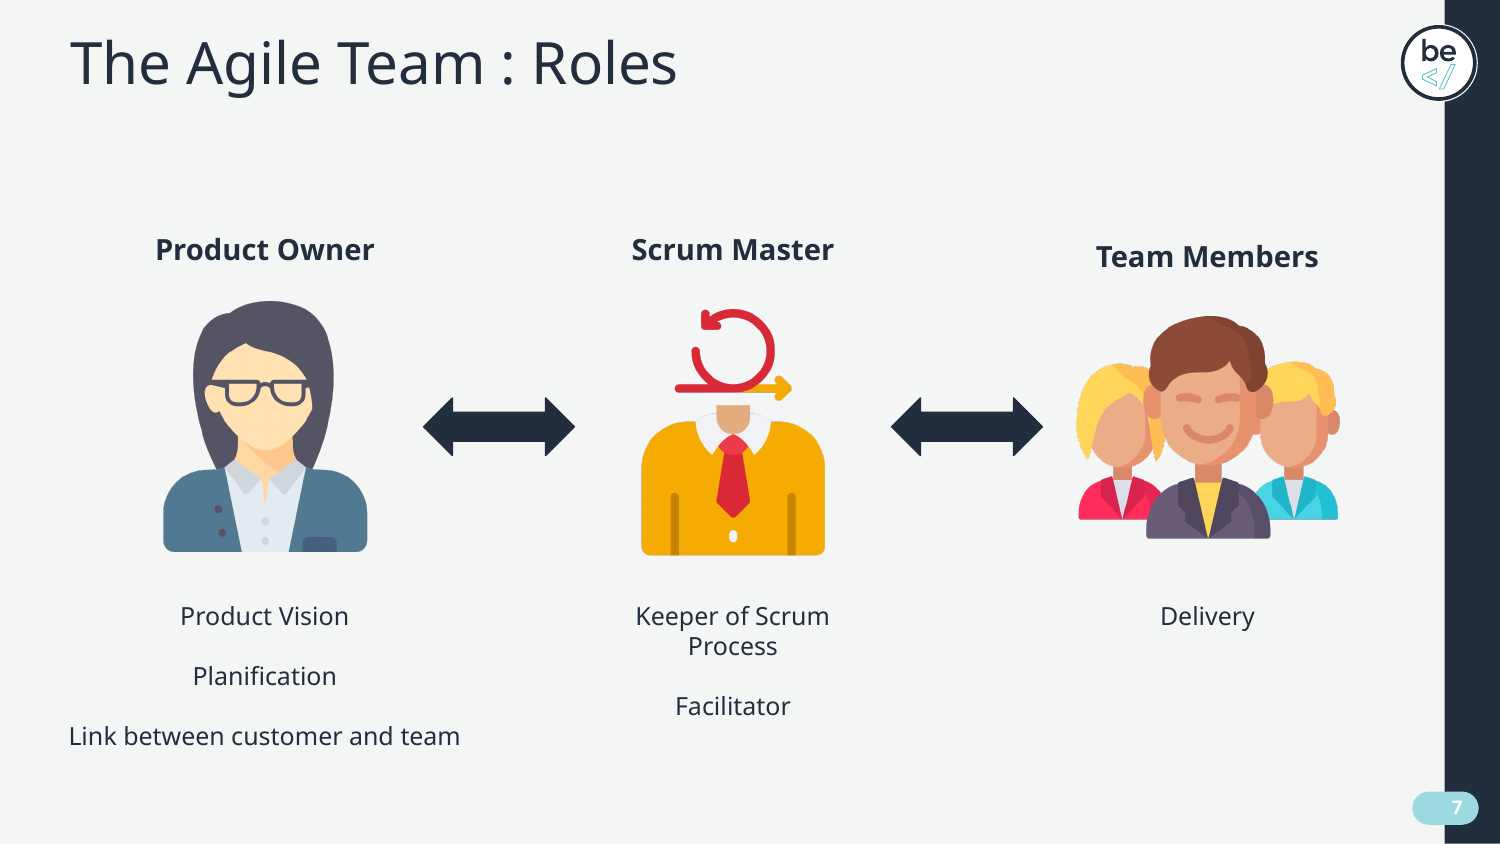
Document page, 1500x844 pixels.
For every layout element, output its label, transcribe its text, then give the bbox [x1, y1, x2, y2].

picture [607, 308, 859, 560]
text_box Product Vision Planification Link between customer and team [28, 585, 502, 766]
picture [139, 301, 391, 552]
text_box Scrum Master [598, 216, 867, 282]
text_box Product Owner [130, 216, 399, 282]
text_box Team Members [1073, 223, 1342, 289]
text_box Delivery [1060, 585, 1355, 646]
text_box Keeper of Scrum Process Facilitator [585, 585, 881, 736]
picture [1075, 295, 1340, 559]
title The Agile Team : Roles [55, 24, 1399, 159]
text_box [423, 398, 575, 456]
text_box [891, 398, 1043, 456]
